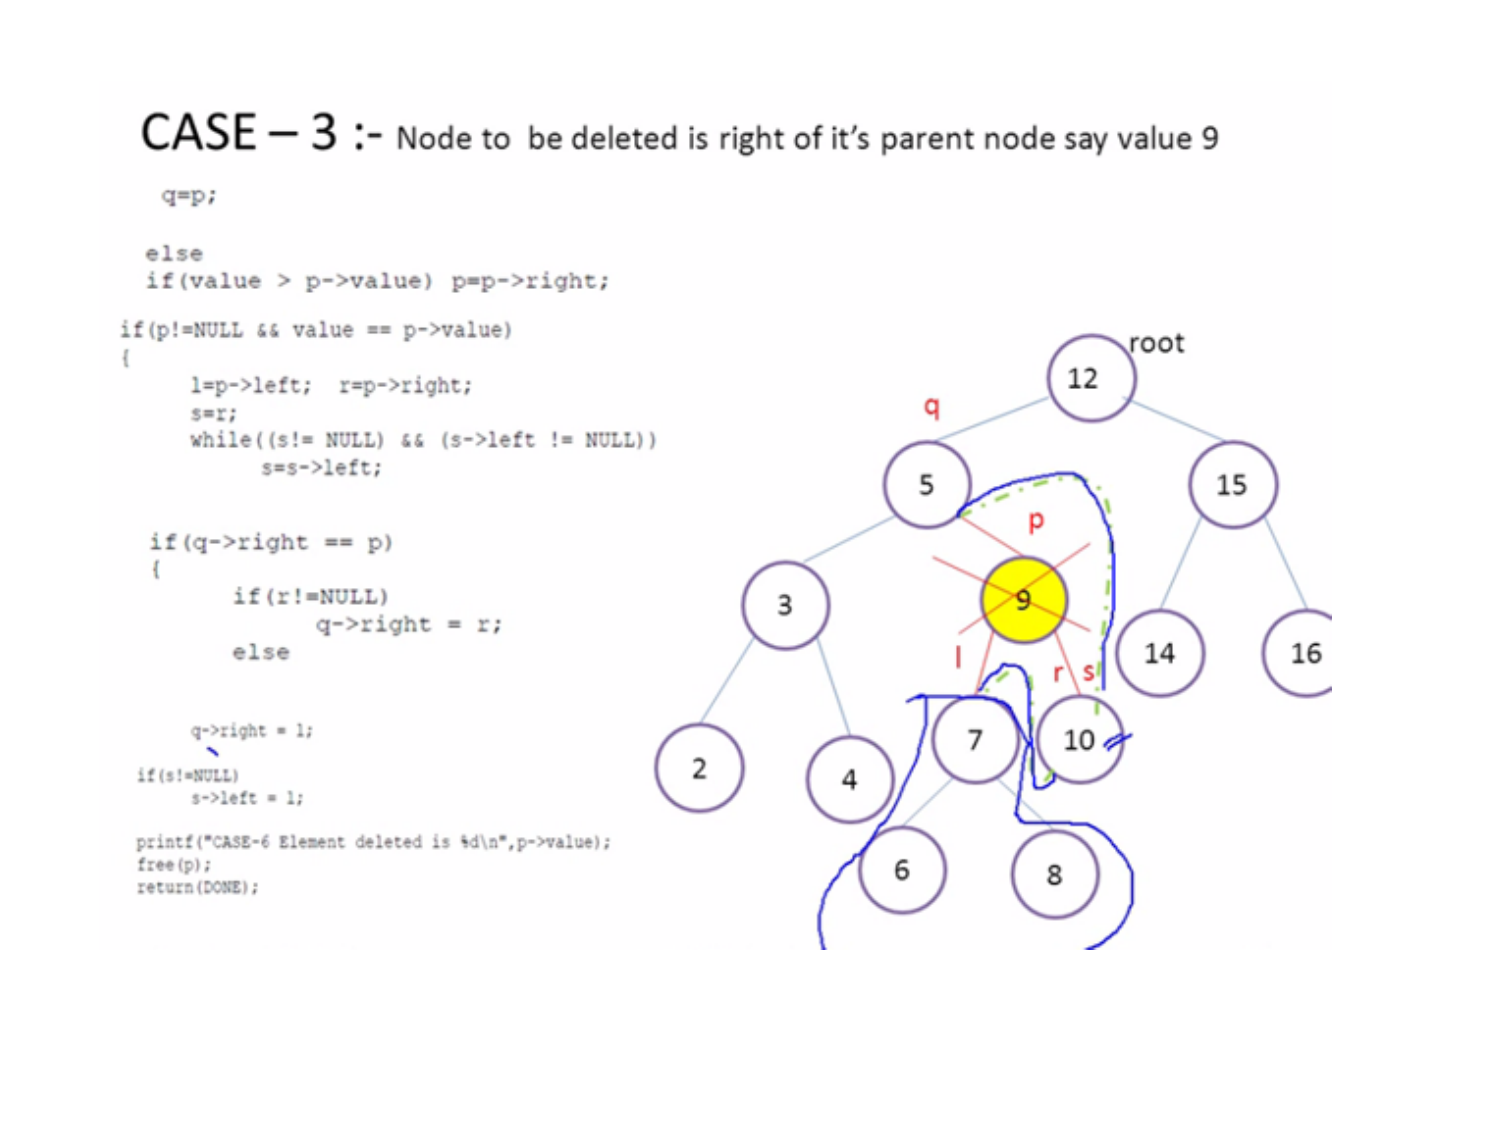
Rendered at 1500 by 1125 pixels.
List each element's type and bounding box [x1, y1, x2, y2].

list [99, 81, 1332, 951]
